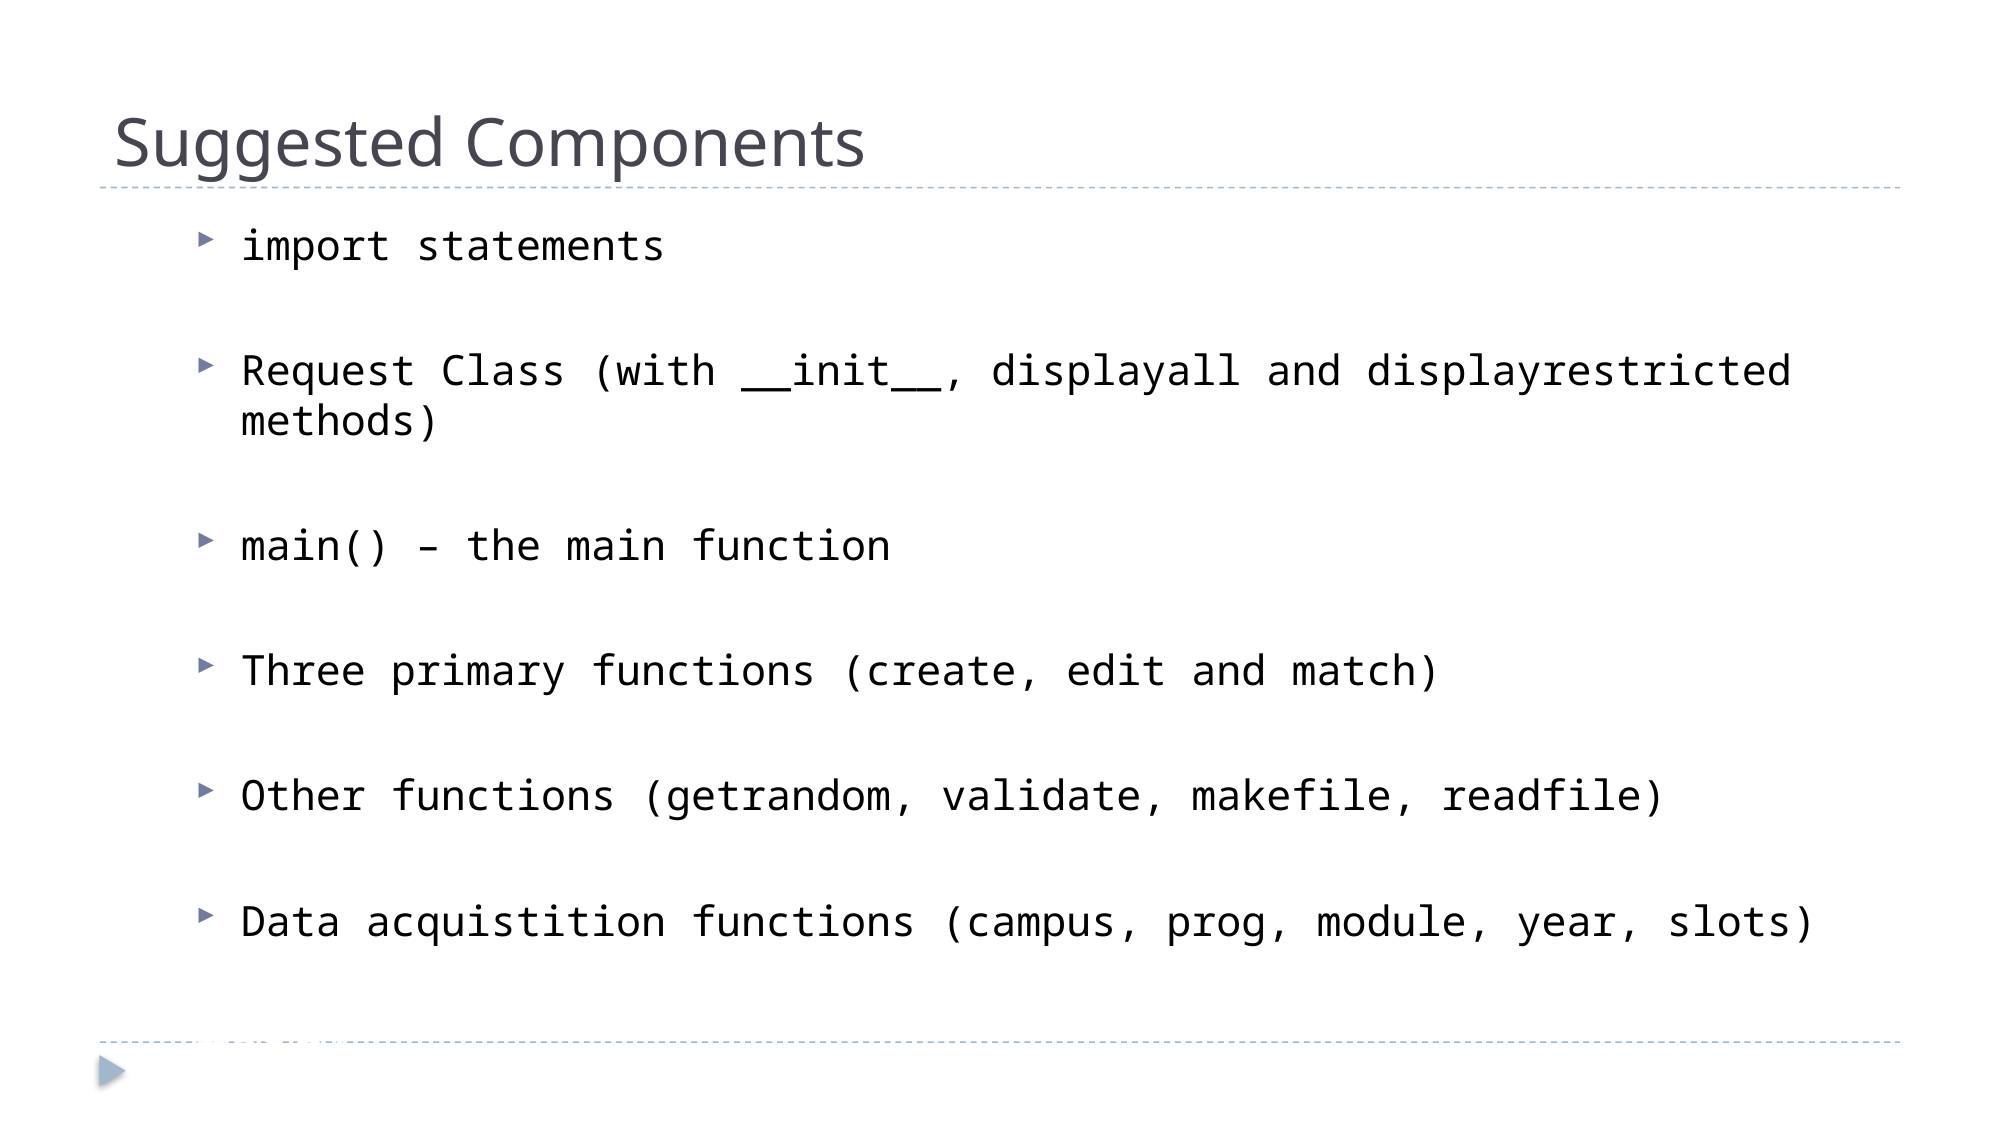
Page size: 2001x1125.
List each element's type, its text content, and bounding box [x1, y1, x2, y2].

title Suggested Components [99, 24, 1900, 188]
list import statements Request Class (with __init__, displayall and displayrestricted methods) main() – the main function Three primary functions (create, edit and match) Other functions (getrandom, validate, makefile, readfile) Data acquistition functions (campus, prog, module, year, slots) main() [181, 210, 1971, 1093]
